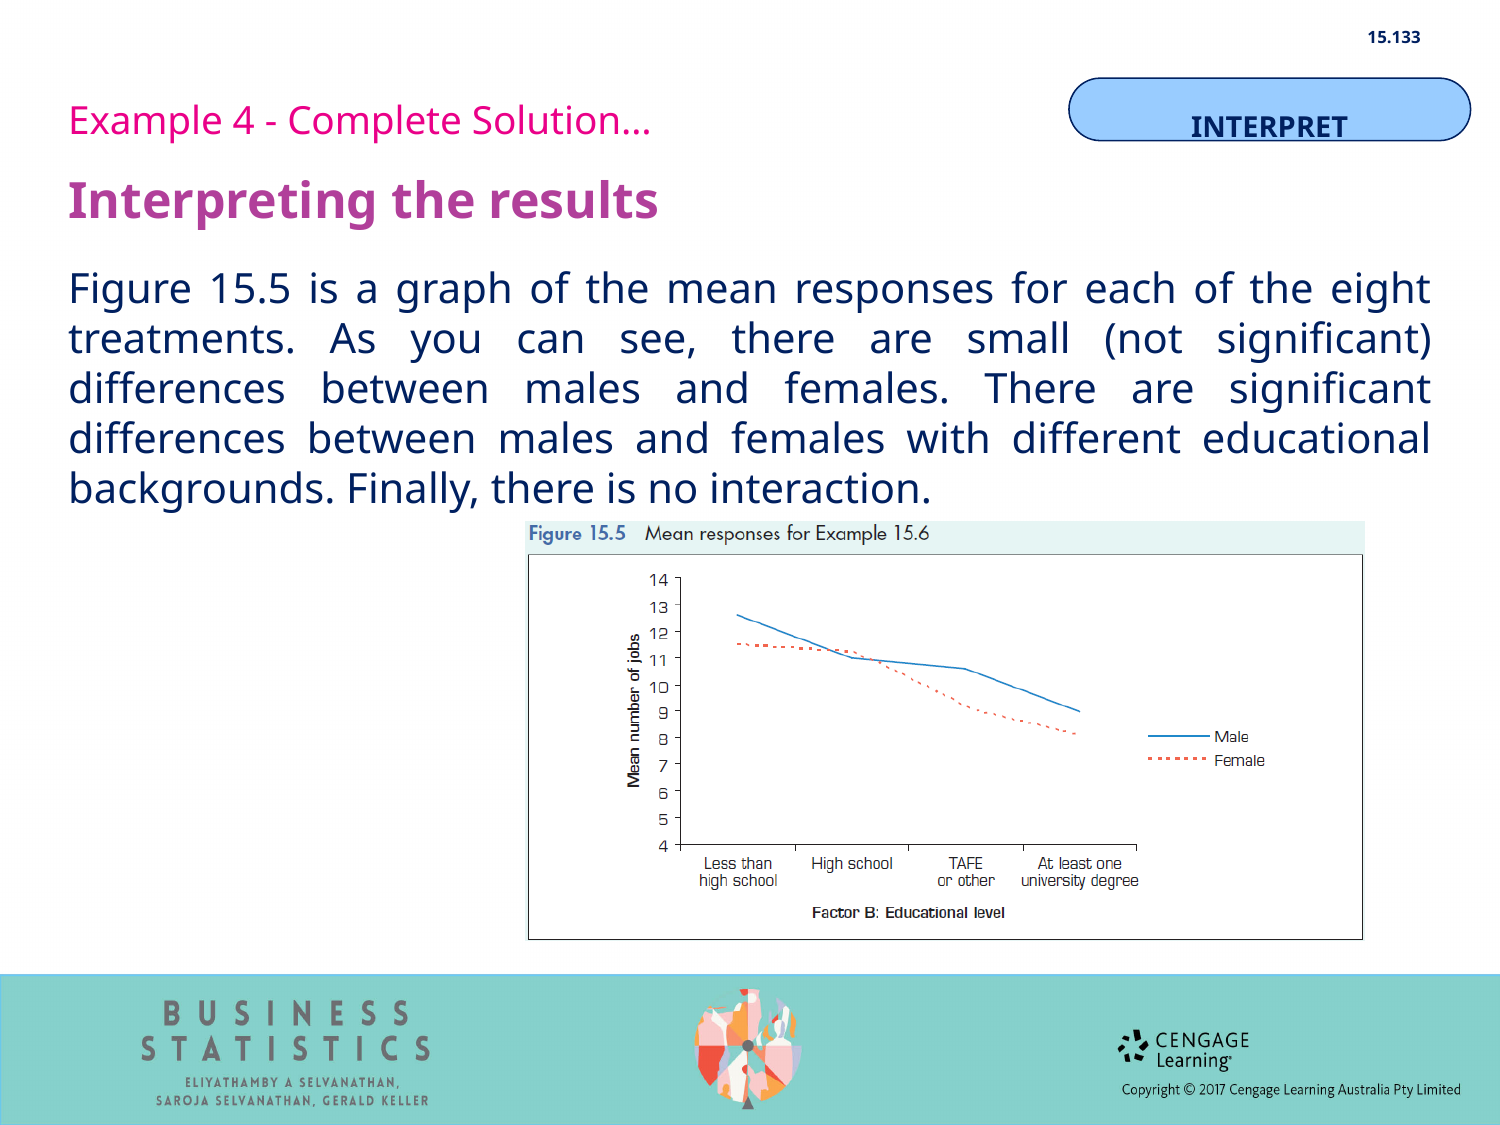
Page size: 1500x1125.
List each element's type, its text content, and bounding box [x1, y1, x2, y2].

picture [0, 0, 1500, 1125]
list Interpreting the results Figure 15.5 is a graph of the mean responses for each of the eight treatments. As you can see, there are small (not significant) differences between males and females. There are significant differences between males and females with different educational backgrounds. Finally, there is no interaction. [53, 160, 1448, 836]
text_box Example 4 - Complete Solution… [53, 42, 1329, 152]
text_box INTERPRET [1068, 78, 1471, 141]
slide_number 15.133 [1352, 0, 1500, 67]
